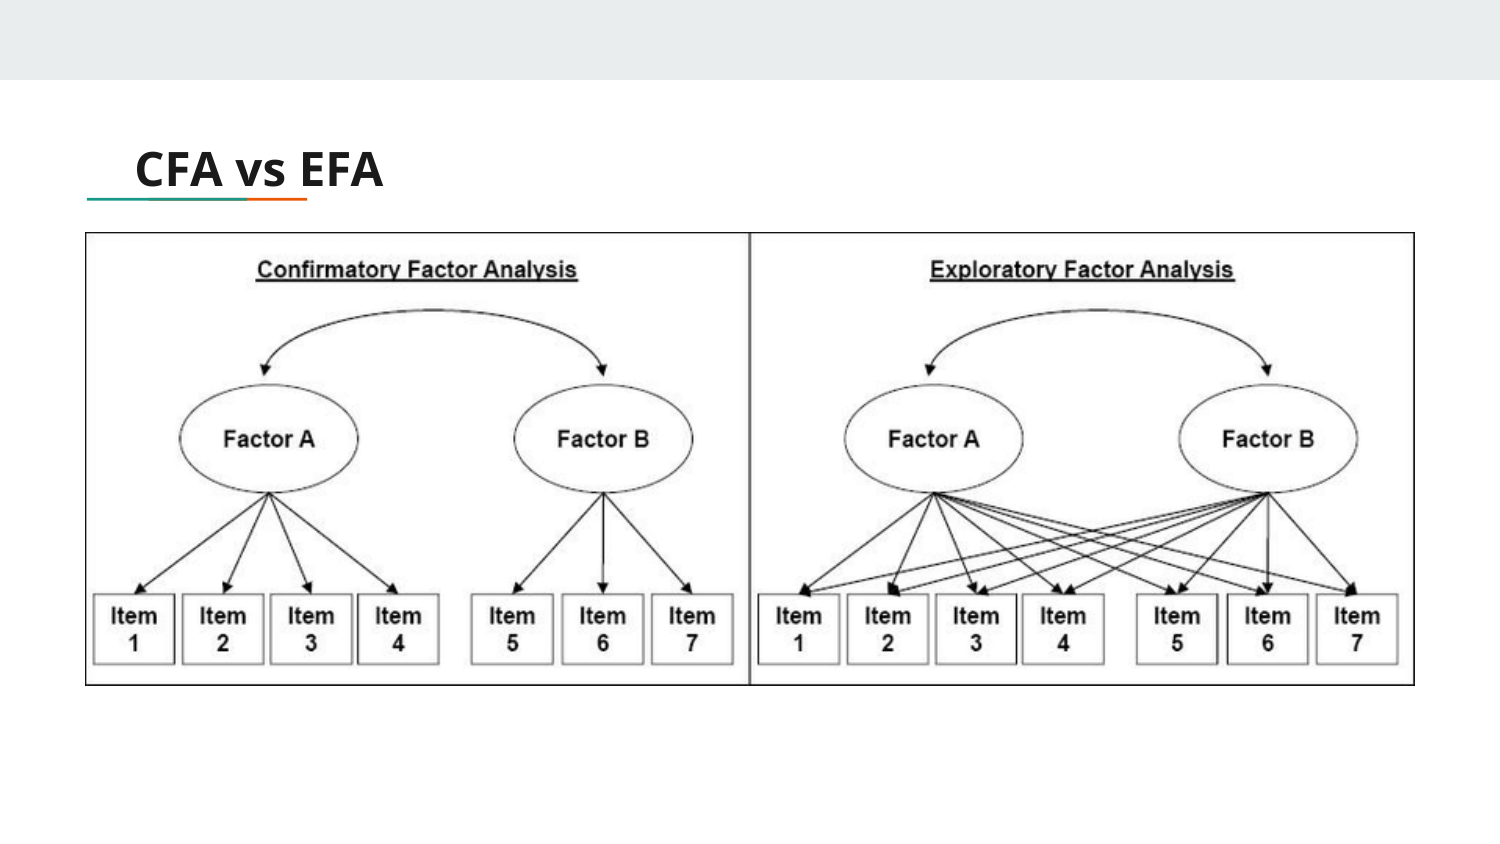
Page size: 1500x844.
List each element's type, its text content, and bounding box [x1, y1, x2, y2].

title CFA vs EFA [119, 124, 1381, 212]
picture [85, 231, 1415, 686]
